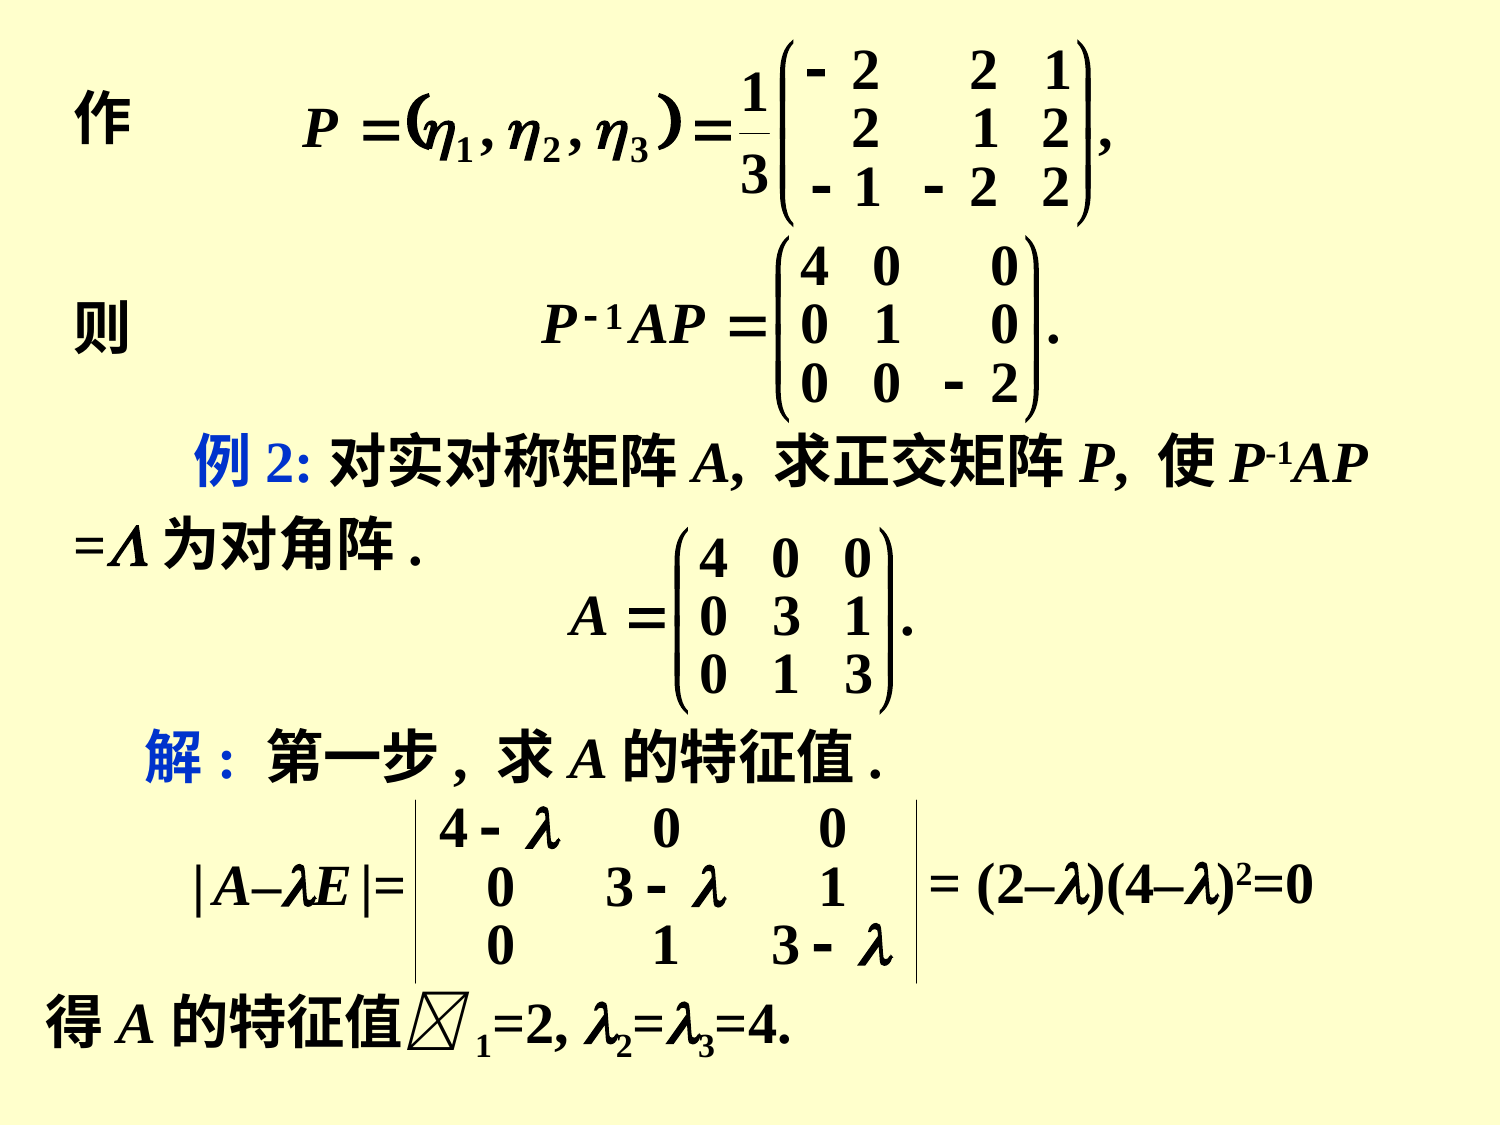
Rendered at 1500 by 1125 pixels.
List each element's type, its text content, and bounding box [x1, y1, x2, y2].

text_box 例2:对实对称矩阵A, 求正交矩阵P, 使P-1AP =为对角阵. [58, 412, 1447, 585]
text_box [296, 37, 1117, 230]
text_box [535, 233, 1063, 426]
text_box 则 [59, 283, 148, 369]
text_box 得A的特征值1=2, 2=3=4. [30, 977, 807, 1072]
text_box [410, 795, 926, 988]
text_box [562, 524, 917, 717]
text_box 作 [59, 73, 148, 159]
text_box | A–E |= [177, 839, 405, 935]
text_box 解: 第一步, 求A的特征值. [130, 712, 899, 798]
text_box = (2–)(4–)2=0 [930, 837, 1331, 923]
